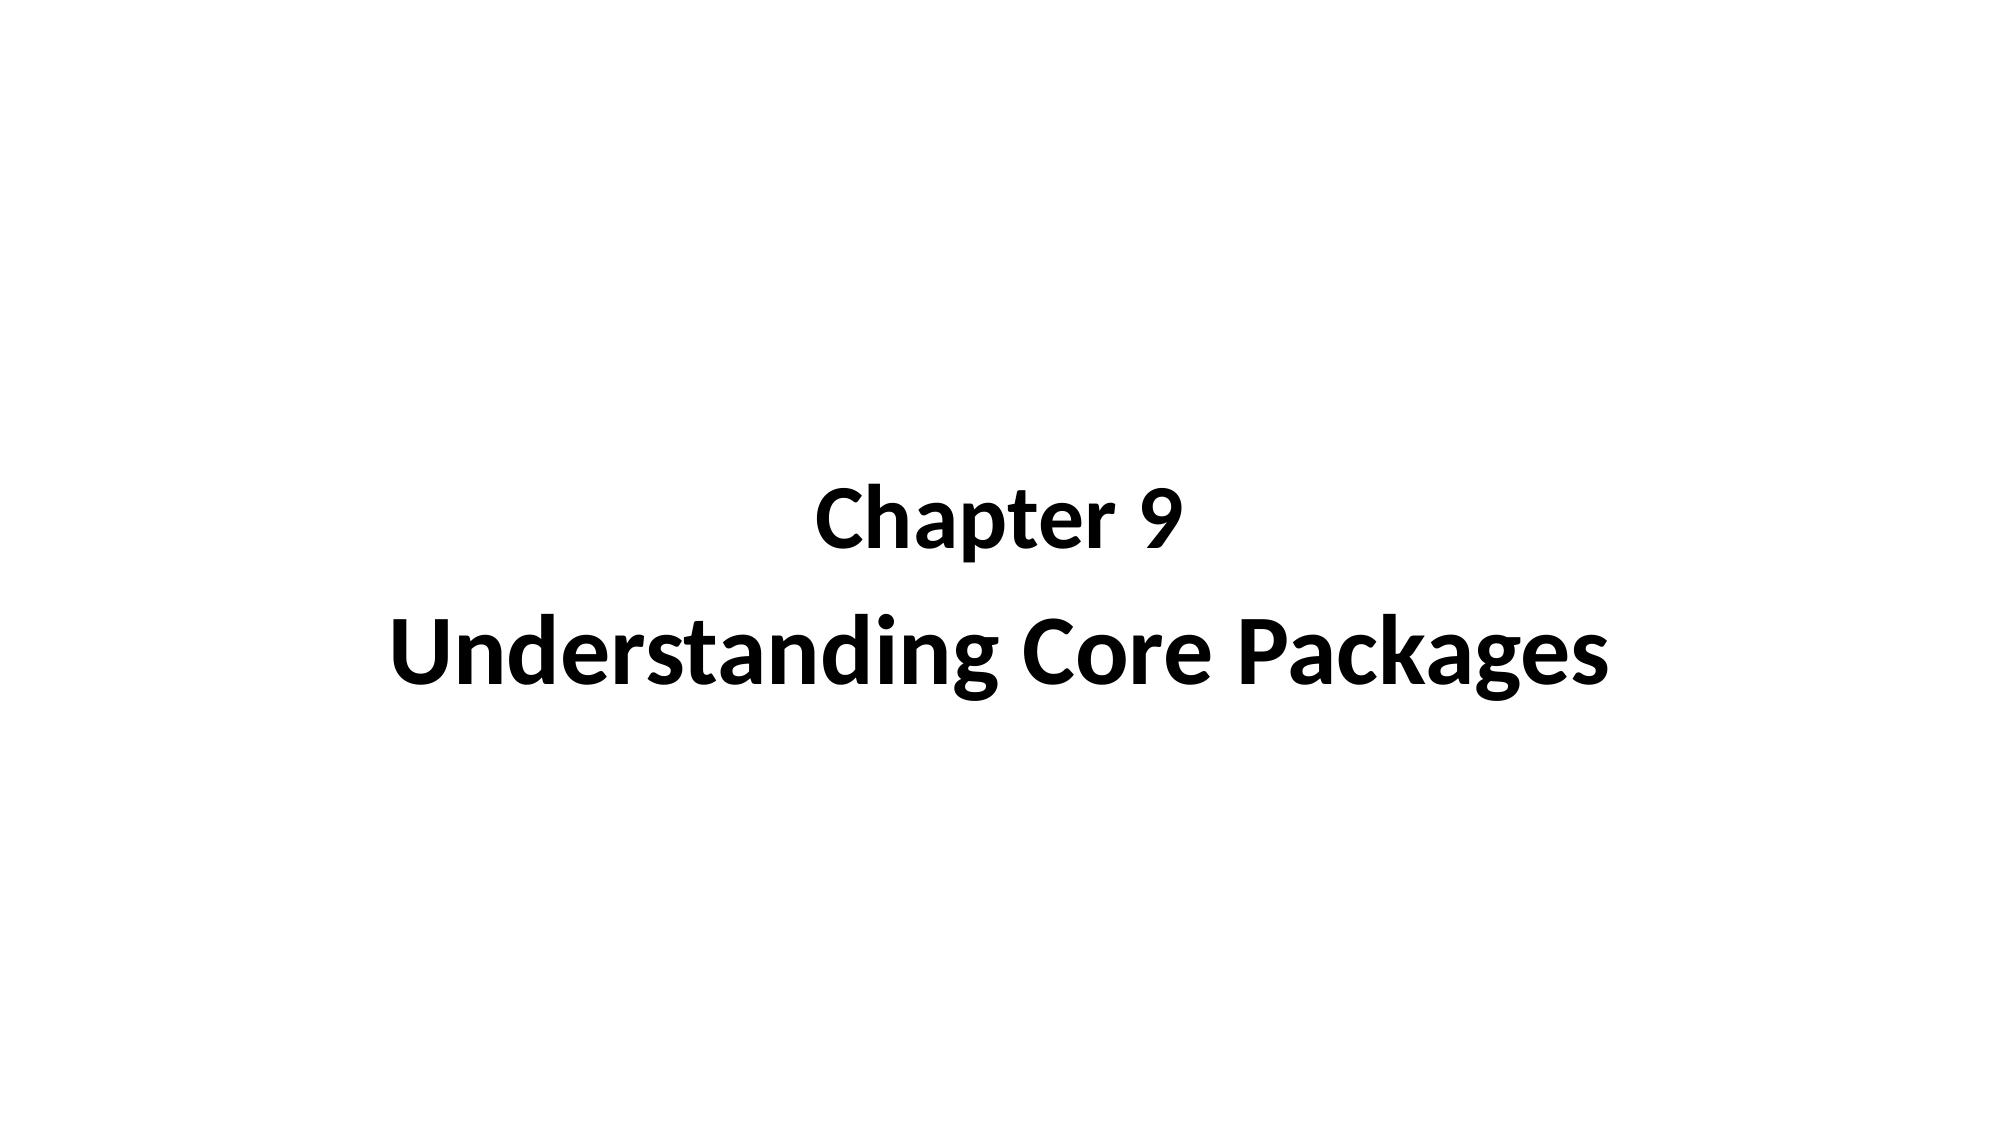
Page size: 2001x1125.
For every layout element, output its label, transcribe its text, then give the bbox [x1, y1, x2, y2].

subtitle Understanding Core Packages [249, 590, 1750, 863]
title Chapter 9 [249, 184, 1750, 576]
